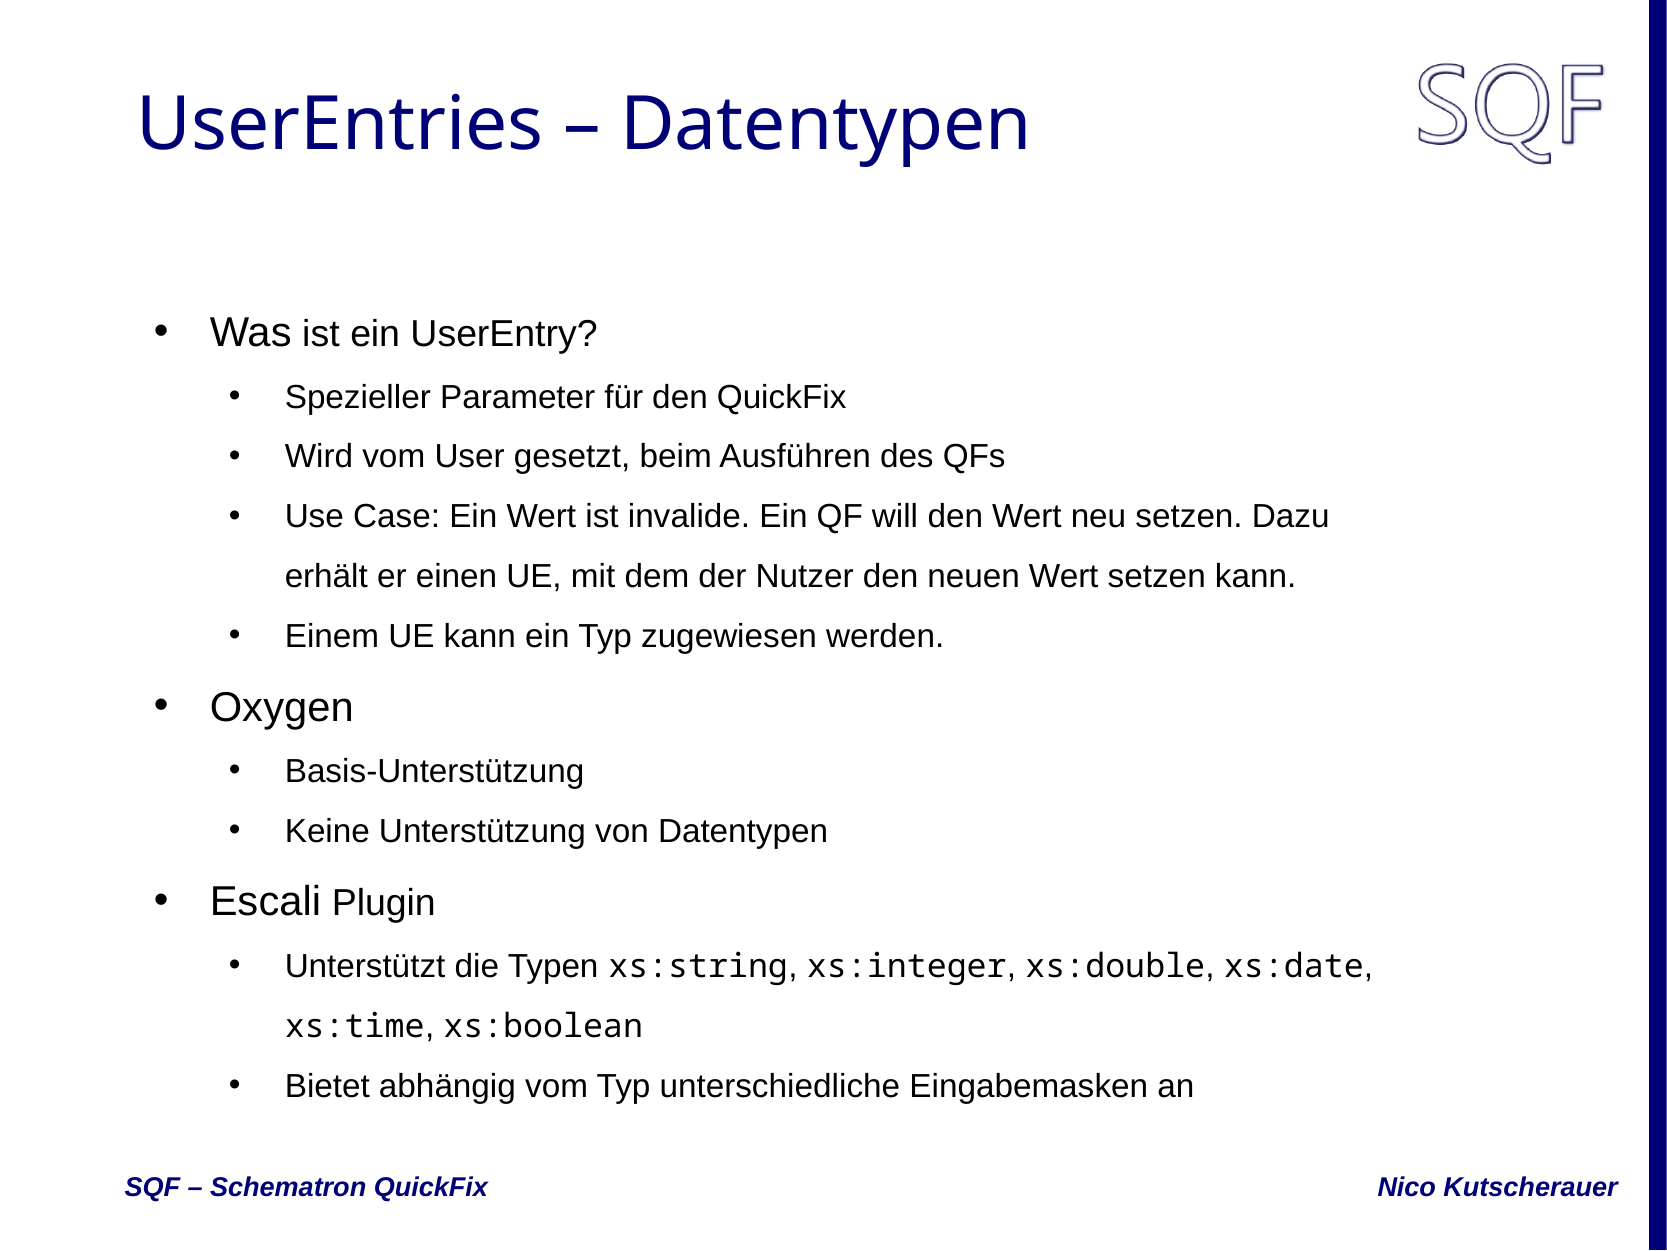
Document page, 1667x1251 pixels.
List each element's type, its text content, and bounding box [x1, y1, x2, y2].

picture [1412, 48, 1618, 170]
title UserEntries – Datentypen [136, 81, 1259, 207]
subtitle Was ist ein UserEntry? Spezieller Parameter für den QuickFix Wird vom User gesetzt, beim Ausführen des QFs Use Case: Ein Wert ist invalide. Ein QF will den Wert neu setzen. Dazu erhält er einen UE, mit dem der Nutzer den neuen Wert setzen kann. Einem UE kann ein Typ zugewiesen werden. Oxygen Basis-Unterstützung Keine Unterstützung von Datentypen Escali Plugin Unterstützt die Typen xs:string, xs:integer, xs:double, xs:date, xs:time, xs:boolean Bietet abhängig vom Typ unterschiedliche Eingabemasken an [153, 279, 1401, 1199]
